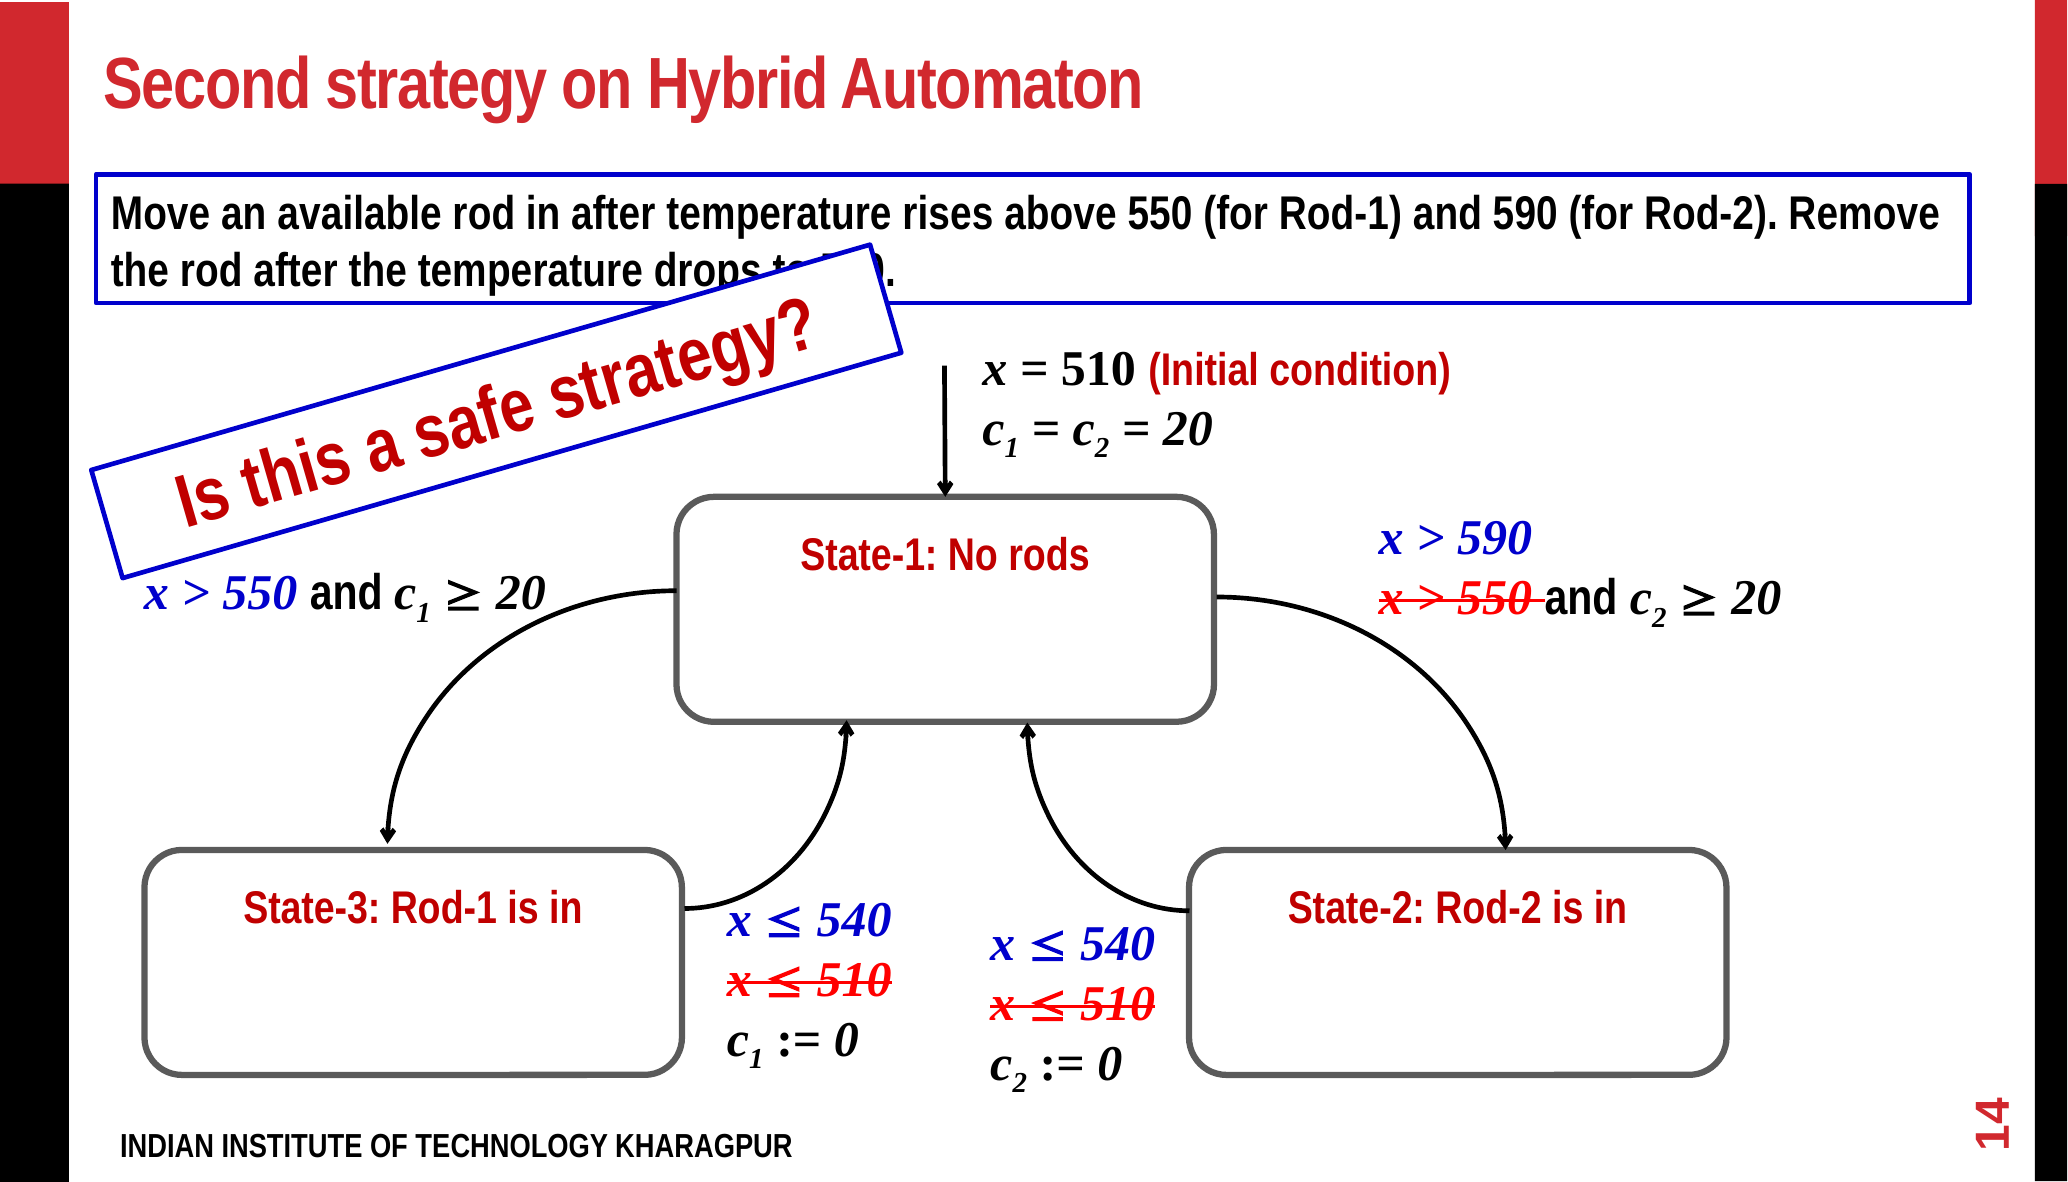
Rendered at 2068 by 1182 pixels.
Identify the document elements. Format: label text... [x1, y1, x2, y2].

text_box Is this a safe strategy? [609, 244, 892, 320]
text_box Move an available rod in after temperature rises above 550 (for Rod-1) and 590 (for Rod-2). Remove the rod after the temperature drops to 540. [96, 174, 1970, 304]
title Second strategy on Hybrid Automaton [86, 26, 2016, 132]
text_box Is this a safe strategy? [91, 459, 128, 579]
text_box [131, 327, 1794, 1104]
footer INDIAN INSTITUTE OF TECHNOLOGY KHARAGPUR [103, 1115, 1361, 1168]
slide_number 14 [1963, 1046, 2016, 1169]
